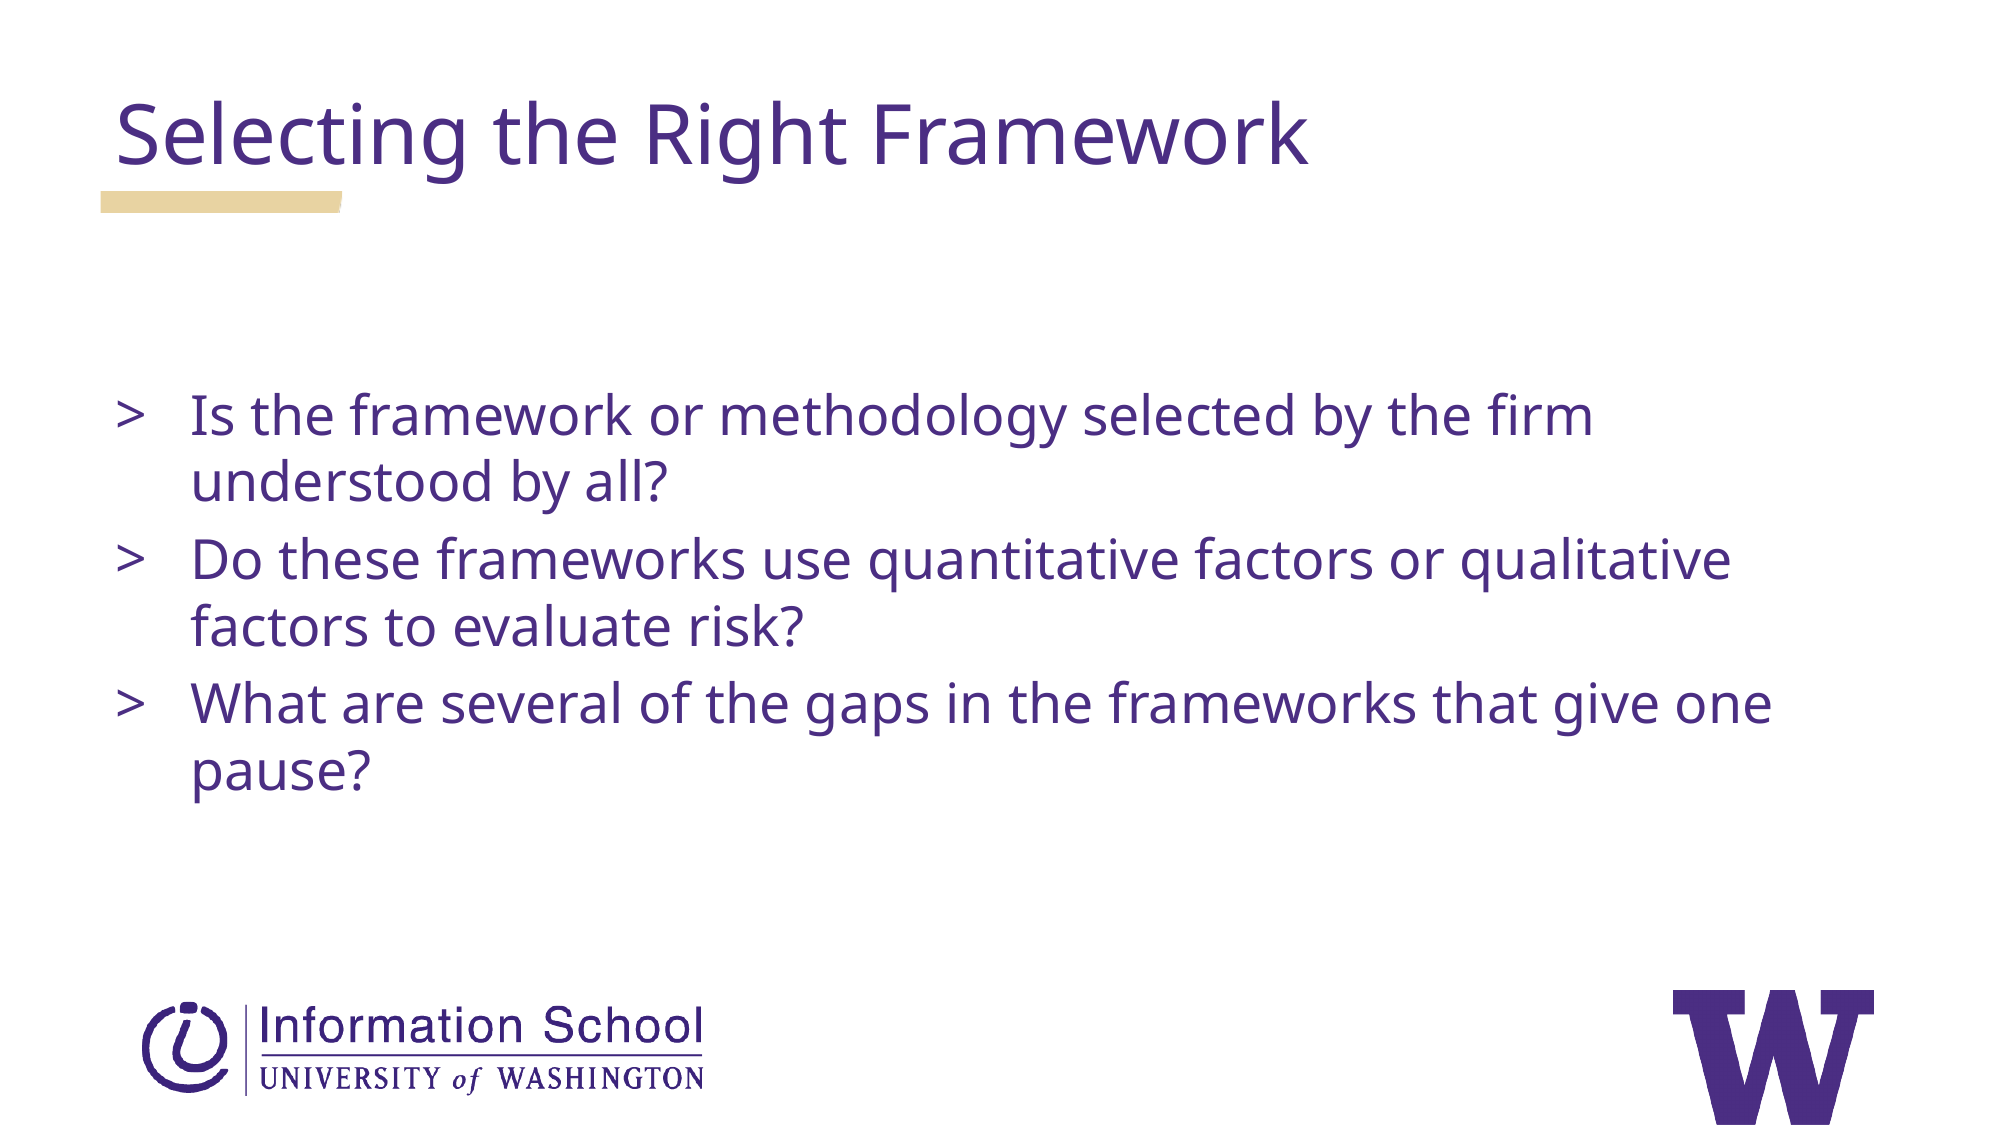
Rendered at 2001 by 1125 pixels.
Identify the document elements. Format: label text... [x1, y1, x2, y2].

list Is the framework or methodology selected by the firm understood by all? Do these frameworks use quantitative factors or qualitative factors to evaluate risk? What are several of the gaps in the frameworks that give one pause? [100, 372, 1891, 890]
picture [128, 987, 736, 1109]
list Selecting the Right Framework [100, 81, 1891, 190]
picture [1673, 990, 1874, 1125]
